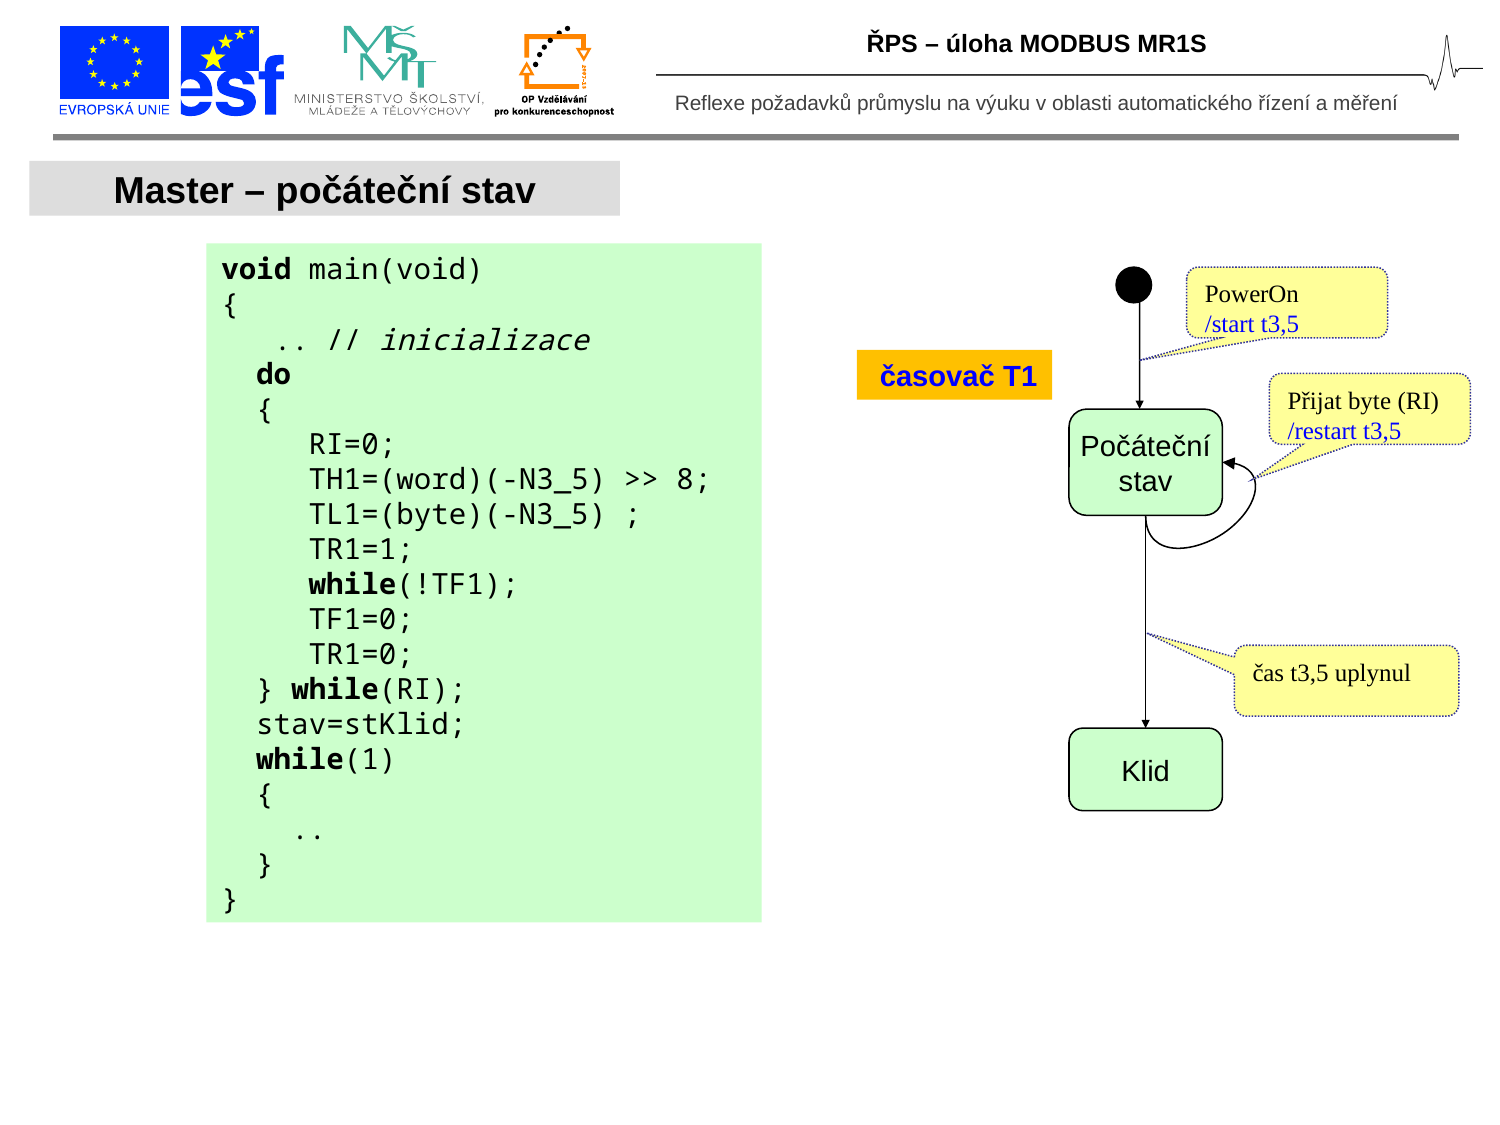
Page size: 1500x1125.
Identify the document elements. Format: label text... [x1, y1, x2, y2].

text_box časovač T1 [856, 349, 1053, 400]
text_box [1135, 361, 1144, 409]
text_box PowerOn /start t3,5 [1139, 267, 1388, 361]
text_box ŘPS – úloha MODBUS MR1S [644, 20, 1430, 68]
text_box Master – počáteční stav [29, 160, 620, 216]
text_box Počáteční stav [1068, 409, 1223, 516]
text_box Přijat byte (RI) /restart t3,5 [1252, 373, 1471, 480]
text_box void main(void) { .. // inicializace do { RI=0; TH1=(word)(-N3_5) >> 8; TL1=(byte)(-N3_5) ; TR1=1; while(!TF1); TF1=0; TR1=0; } while(RI); stav=stKlid; while(1) { .. } } [206, 243, 762, 923]
text_box čas t3,5 uplynul [1151, 634, 1459, 717]
picture [656, 34, 1483, 91]
text_box Klid [1069, 728, 1223, 811]
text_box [1157, 450, 1211, 528]
text_box [1116, 267, 1152, 303]
